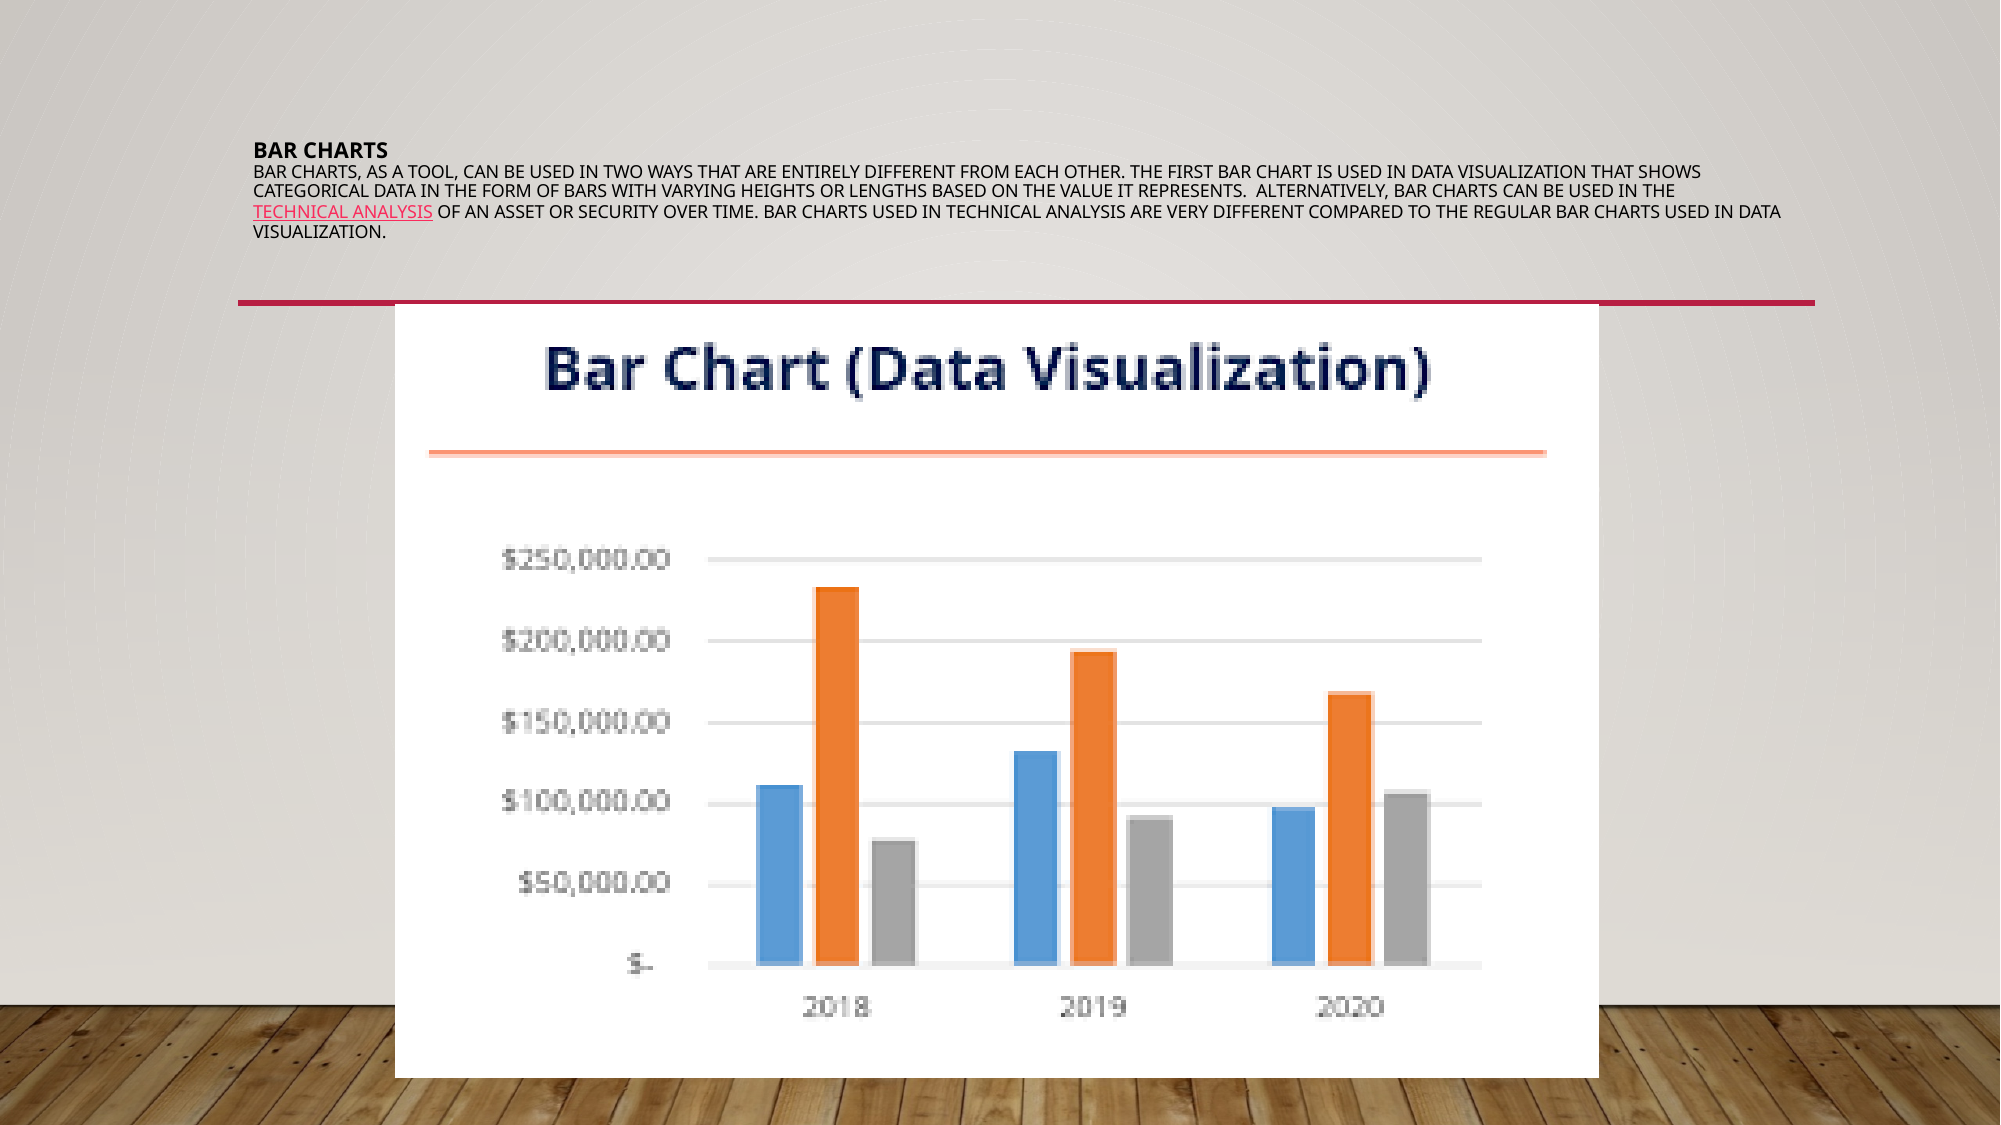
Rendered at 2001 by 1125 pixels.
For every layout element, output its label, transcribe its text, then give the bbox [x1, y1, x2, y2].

picture [0, 1005, 2000, 1125]
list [395, 303, 1599, 1078]
title Bar Charts Bar charts, as a tool, can be used in two ways that are entirely different from each other. The first bar chart is used in data visualization that shows categorical data in the form of bars with varying heights or lengths based on the value it represents. Alternatively, bar charts can be used in the technical analysis of an asset or security over time. Bar charts used in technical analysis are very different compared to the regular bar charts used in data visualization. [238, 131, 1814, 305]
